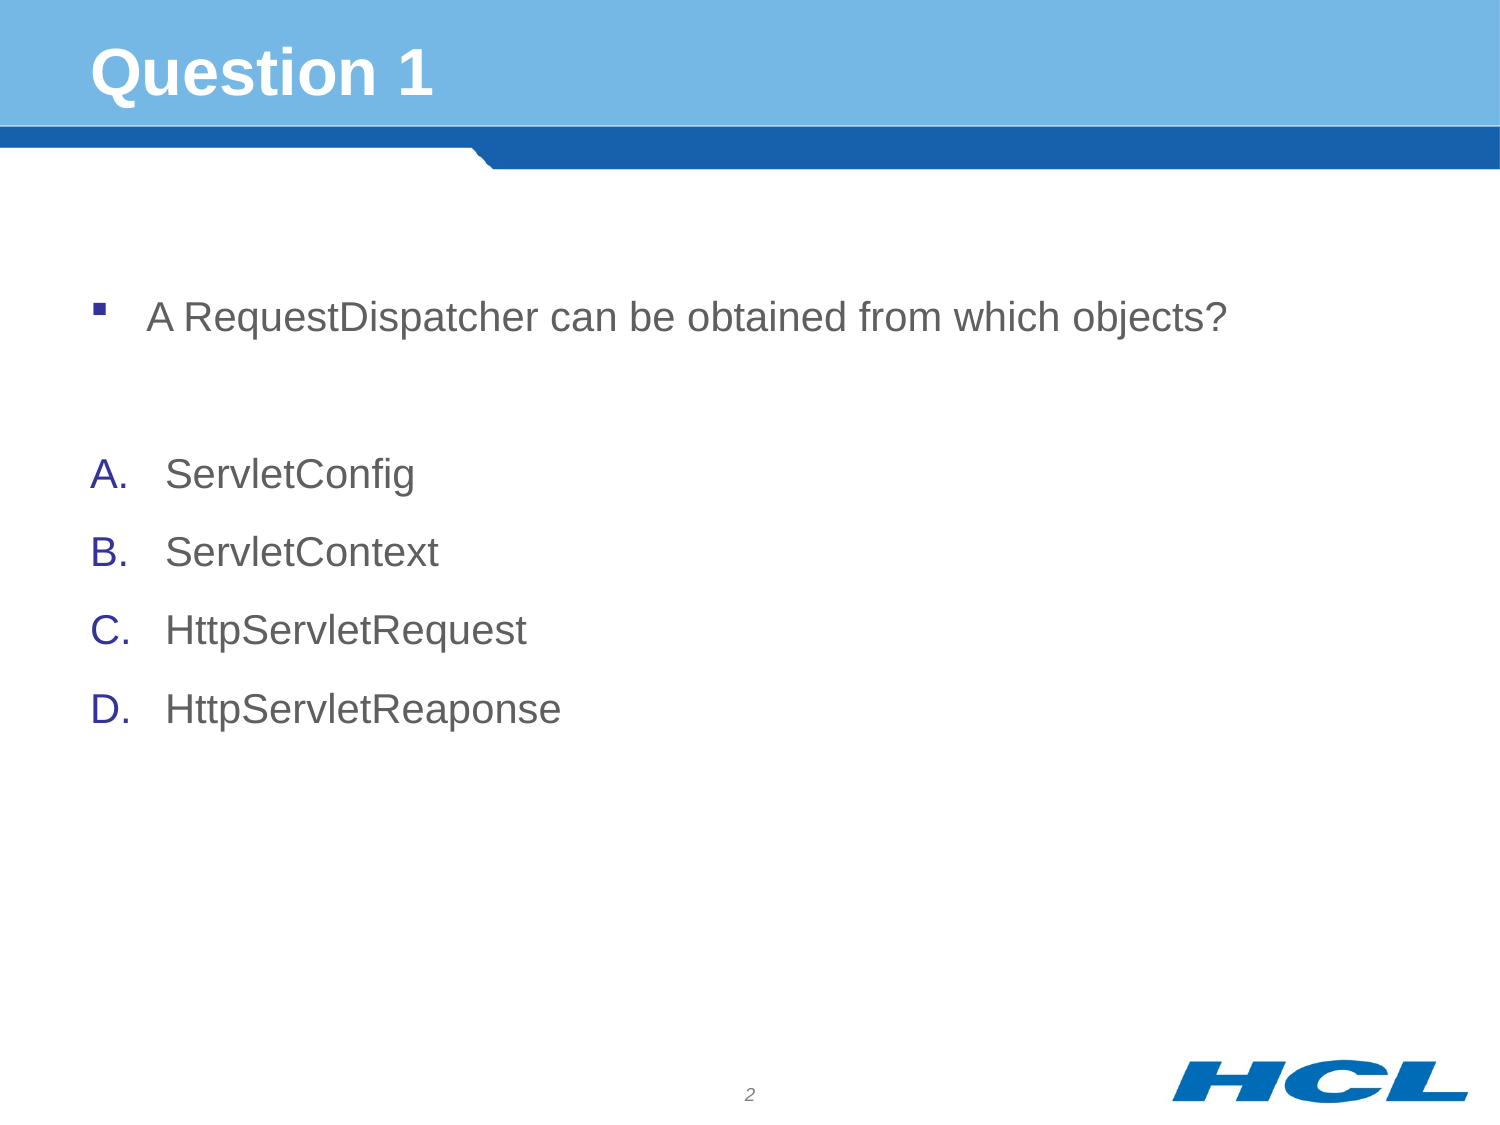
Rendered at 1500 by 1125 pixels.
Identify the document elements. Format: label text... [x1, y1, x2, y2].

picture [1140, 1050, 1500, 1109]
list A RequestDispatcher can be obtained from which objects? ServletConfig ServletContext HttpServletRequest HttpServletReaponse [74, 262, 1426, 1006]
picture [0, 0, 1500, 188]
title Question 1 [74, 0, 1426, 138]
slide_number 2 [574, 1074, 926, 1115]
